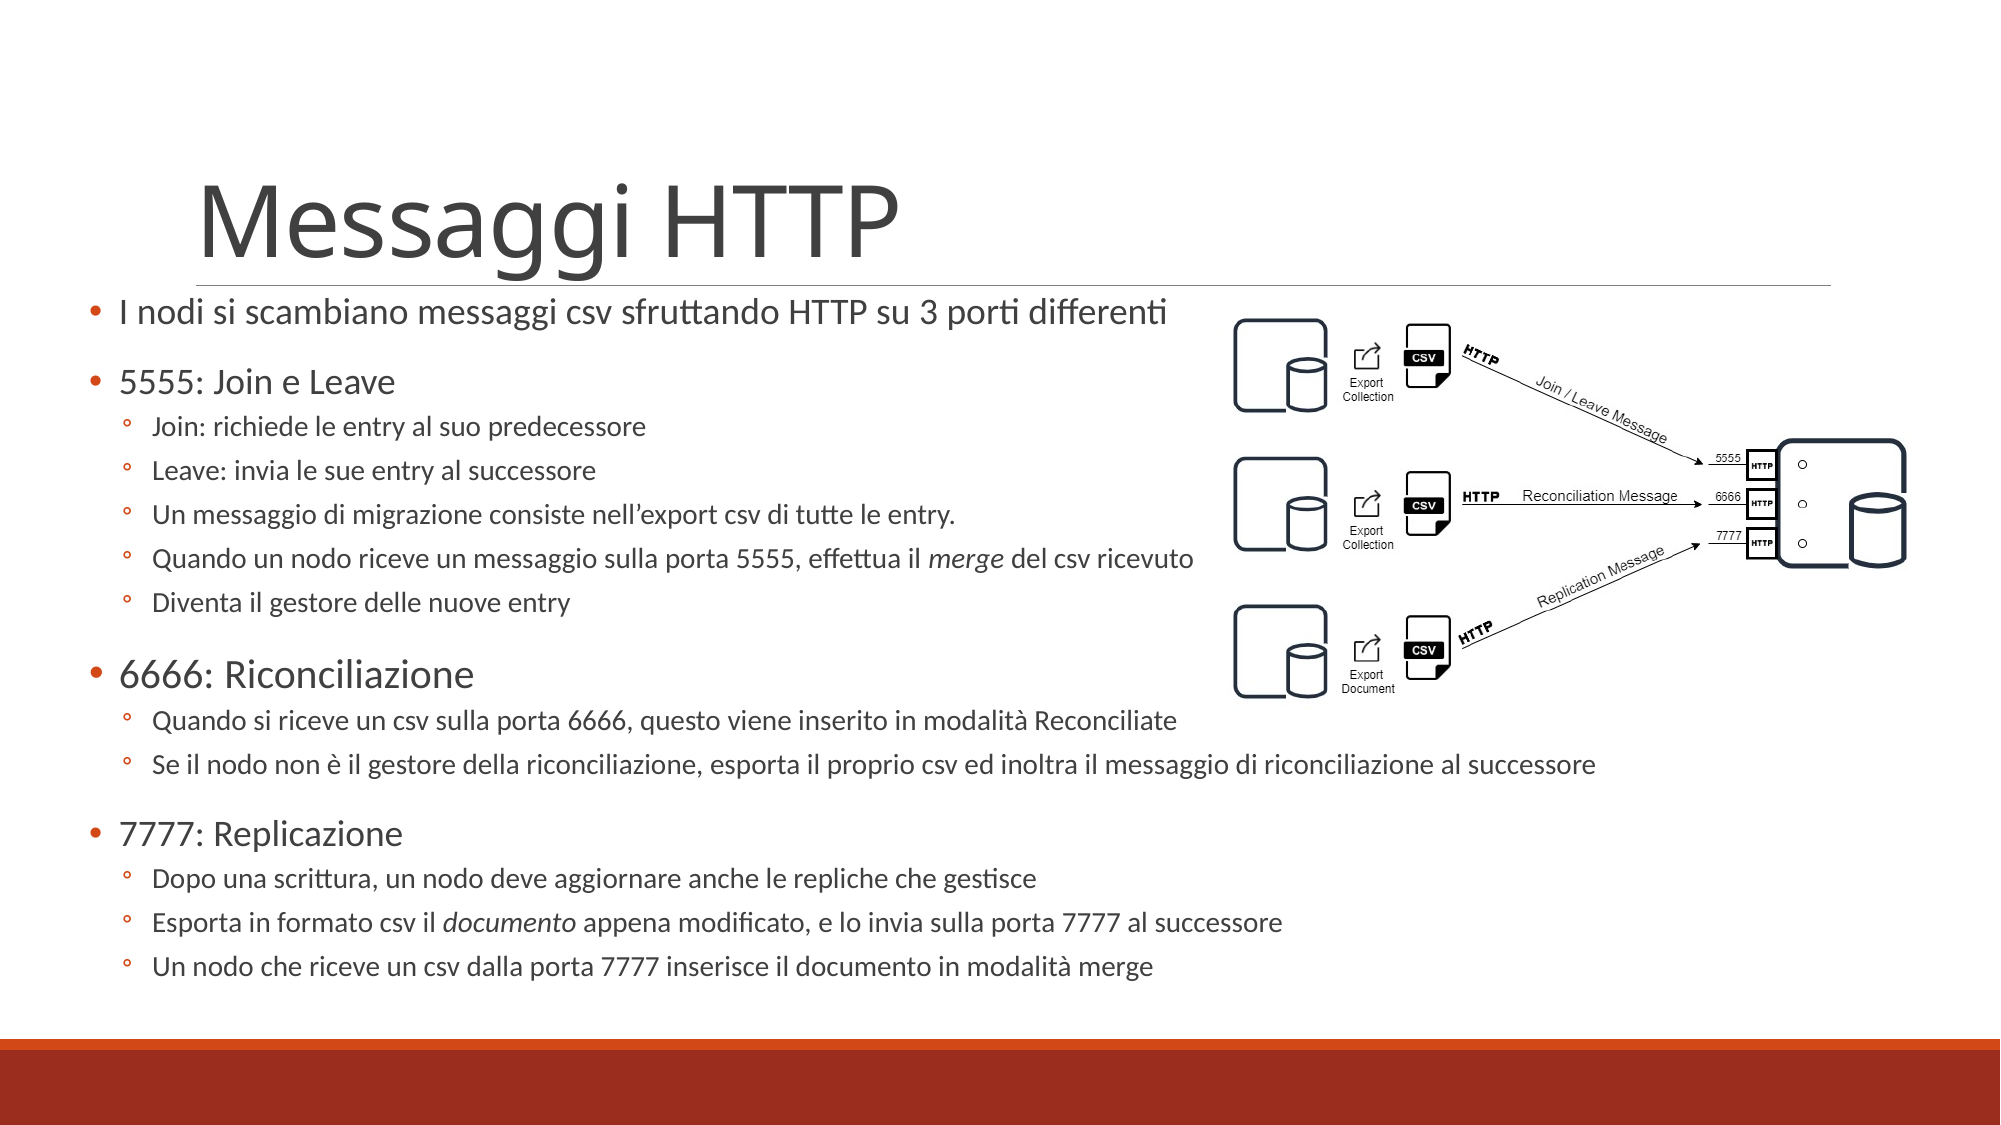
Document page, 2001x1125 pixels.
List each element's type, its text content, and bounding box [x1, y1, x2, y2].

title Messaggi HTTP [180, 47, 1830, 285]
list I nodi si scambiano messaggi csv sfruttando HTTP su 3 porti differenti 5555: Join e Leave Join: richiede le entry al suo predecessore Leave: invia le sue entry al successore Un messaggio di migrazione consiste nell’export csv di tutte le entry. Quando un nodo riceve un messaggio sulla porta 5555, effettua il merge del csv ricevuto Diventa il gestore delle nuove entry 6666: Riconciliazione Quando si riceve un csv sulla porta 6666, questo viene inserito in modalità Reconciliate Se il nodo non è il gestore della riconciliazione, esporta il proprio csv ed inoltra il messaggio di riconciliazione al successore 7777: Replicazione Dopo una scrittura, un nodo deve aggiornare anche le repliche che gestisce Esporta in formato csv il documento appena modificato, e lo invia sulla porta 7777 al successore Un nodo che riceve un csv dalla porta 7777 inserisce il documento in modalità merge [89, 285, 1888, 1040]
picture [1217, 302, 1925, 713]
